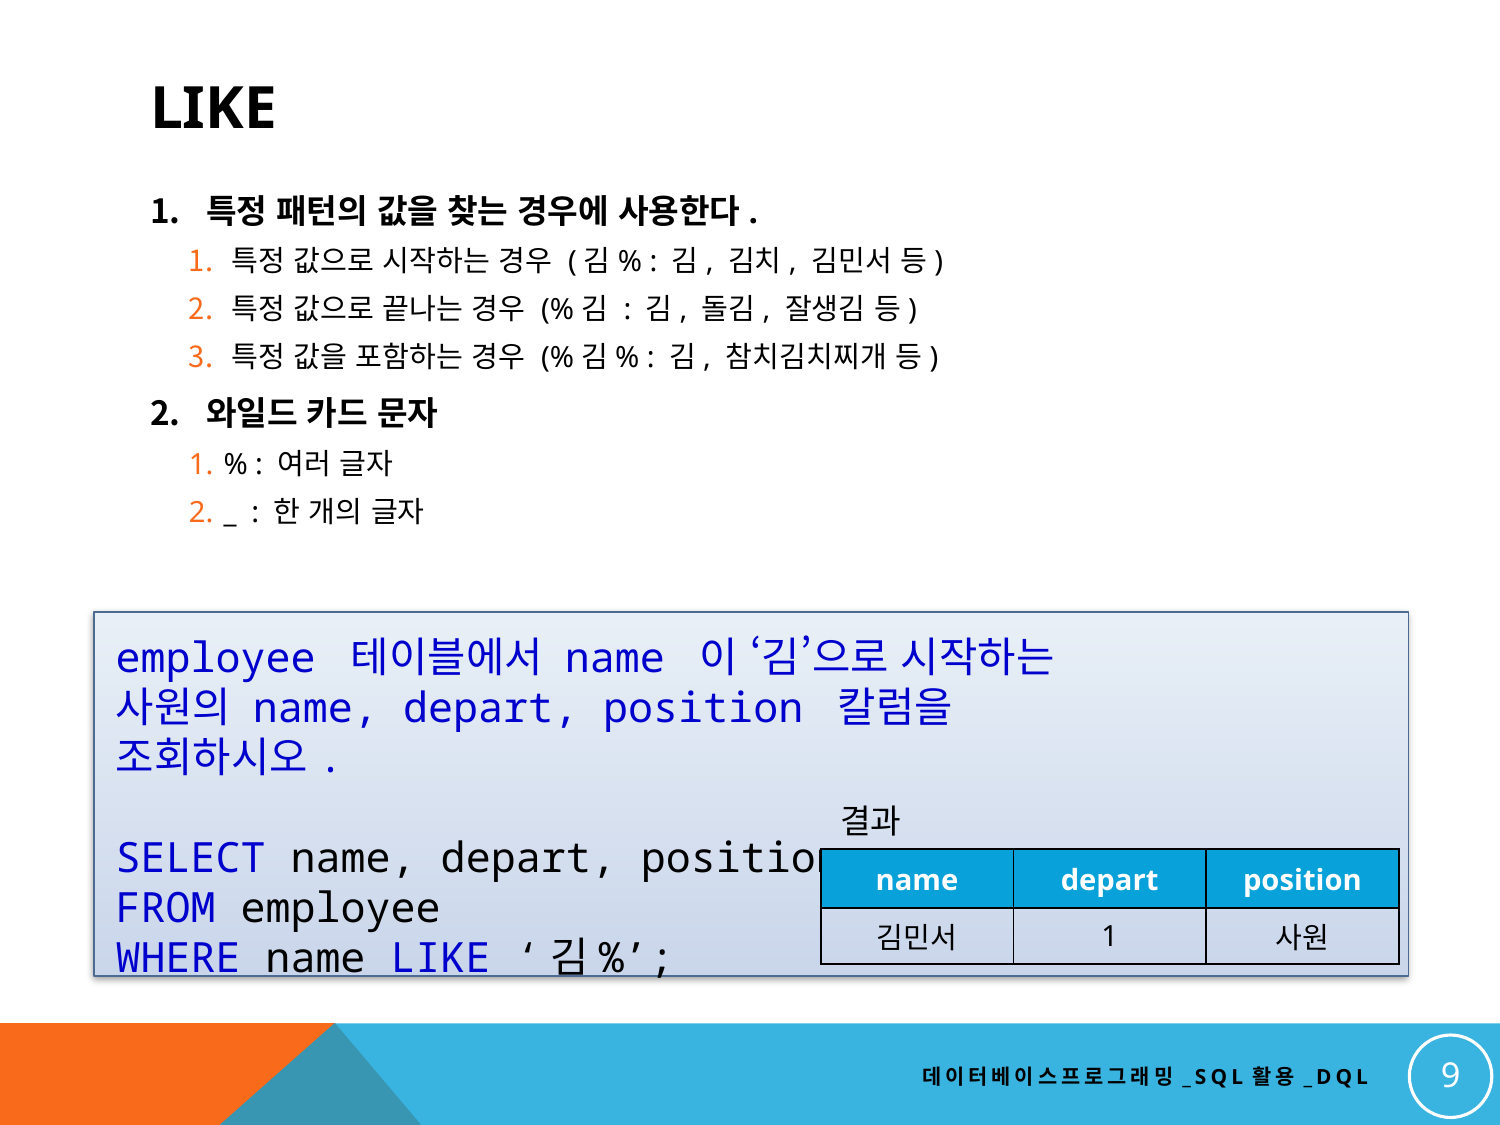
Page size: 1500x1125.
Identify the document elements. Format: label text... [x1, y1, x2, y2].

title LIKE [135, 60, 1369, 150]
list 특정 패턴의 값을 찾는 경우에 사용한다. 특정 값으로 시작하는 경우 (김% : 김, 김치, 김민서 등) 특정 값으로 끝나는 경우 (%김 : 김, 돌김, 잘생김 등) 특정 값을 포함하는 경우 (%김% : 김, 참치김치찌개 등) 와일드 카드 문자 % : 여러 글자 _ : 한 개의 글자 [135, 180, 1369, 609]
table_header 김민서 [822, 909, 1013, 963]
table_header 1 [1014, 909, 1205, 963]
footer 데이터베이스프로그래밍_SQL활용_DQL [537, 1053, 1384, 1099]
text_box [93, 611, 1409, 977]
table_header position [1207, 850, 1398, 907]
text_box 결과 [825, 793, 926, 848]
table_header depart [1014, 850, 1205, 907]
table_header 사원 [1207, 909, 1398, 963]
table_header name [822, 850, 1013, 907]
text_box employee 테이블에서 name 이 ‘김’으로 시작하는 사원의 name, depart, position 칼럼을 조회하시오. SELECT name, depart, position FROM employee WHERE name LIKE ‘김%’; [100, 623, 1164, 989]
slide_number 9 [1407, 1033, 1494, 1120]
